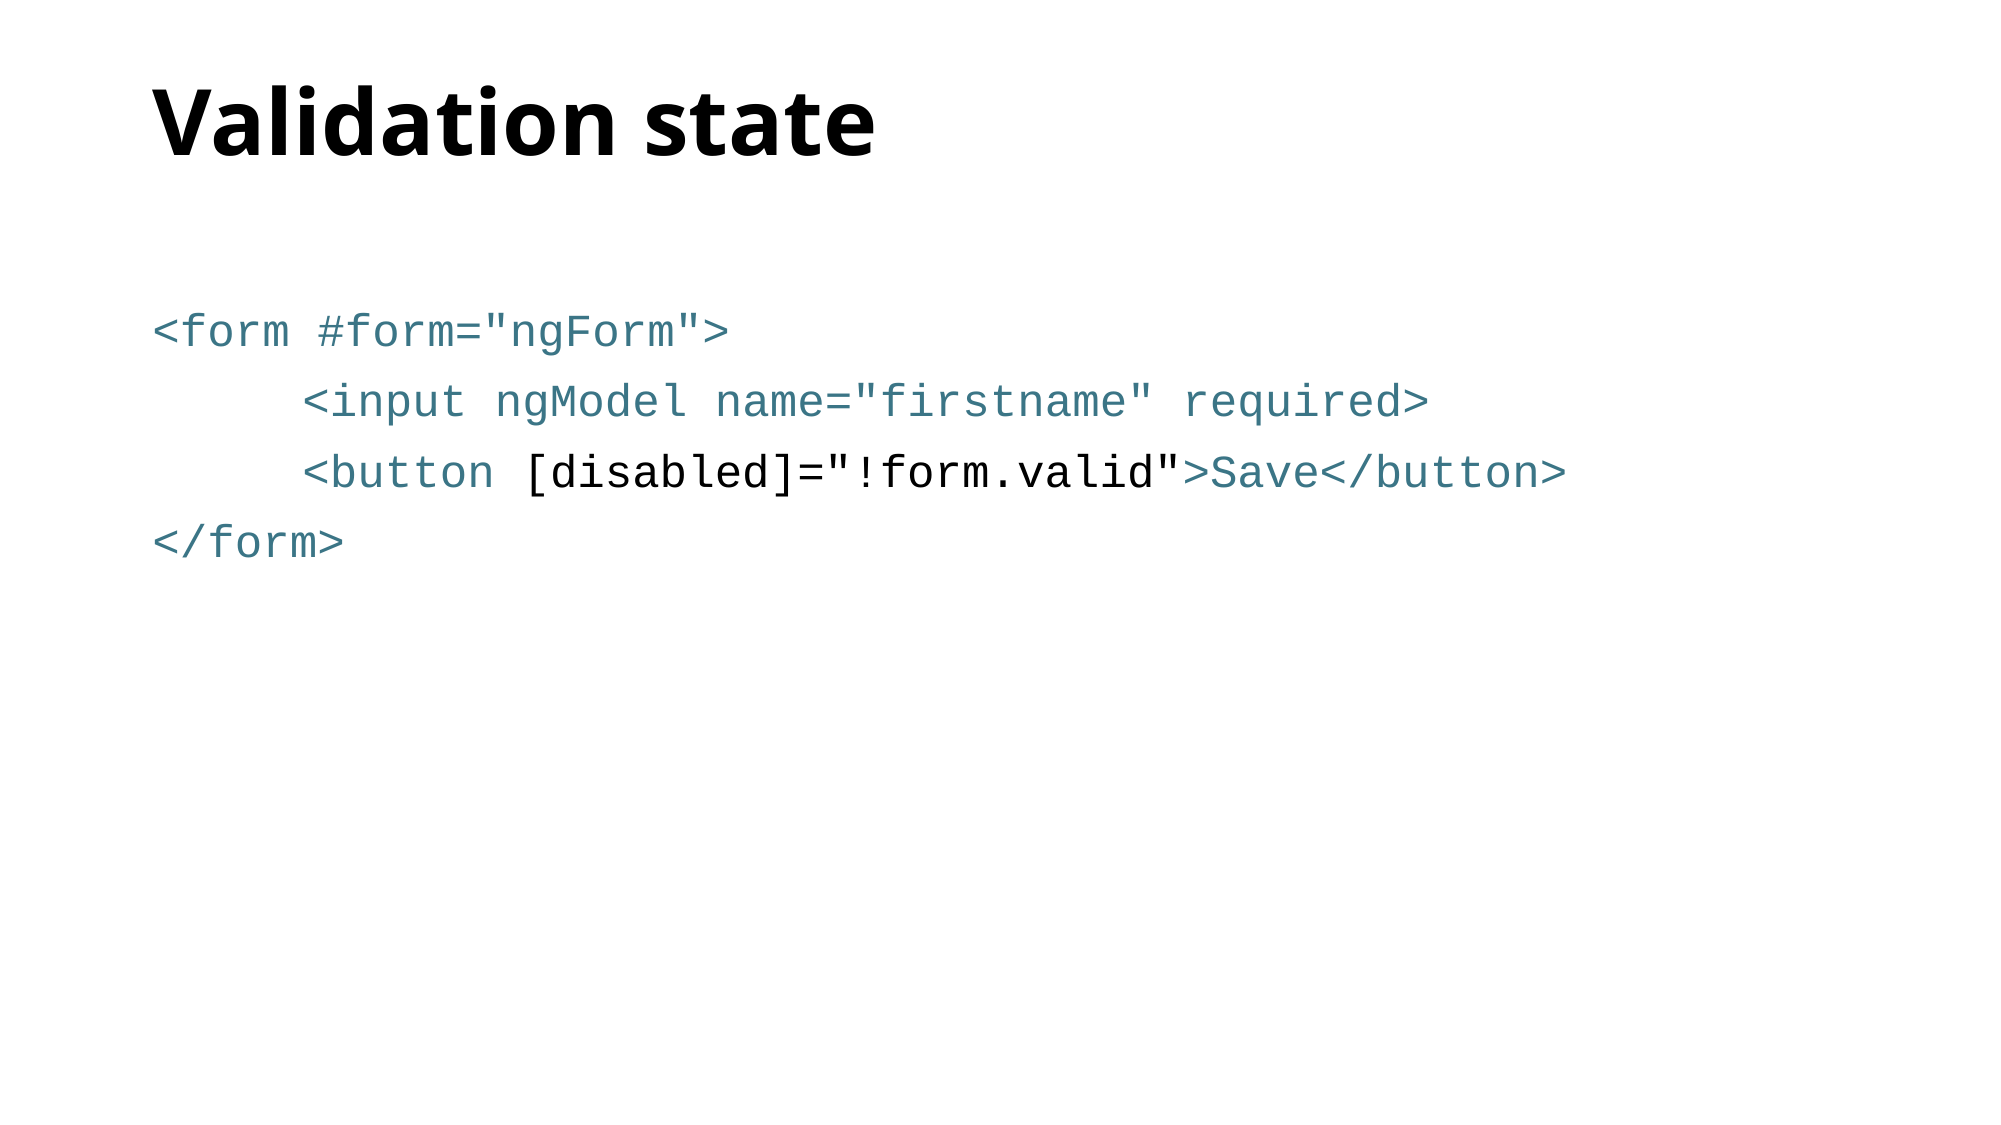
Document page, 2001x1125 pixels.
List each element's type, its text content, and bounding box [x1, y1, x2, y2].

list <form #form="ngForm"> <input ngModel name="firstname" required> <button [disabled]="!form.valid">Save</button> </form> [137, 299, 1863, 1060]
title Validation state [137, 59, 1863, 191]
